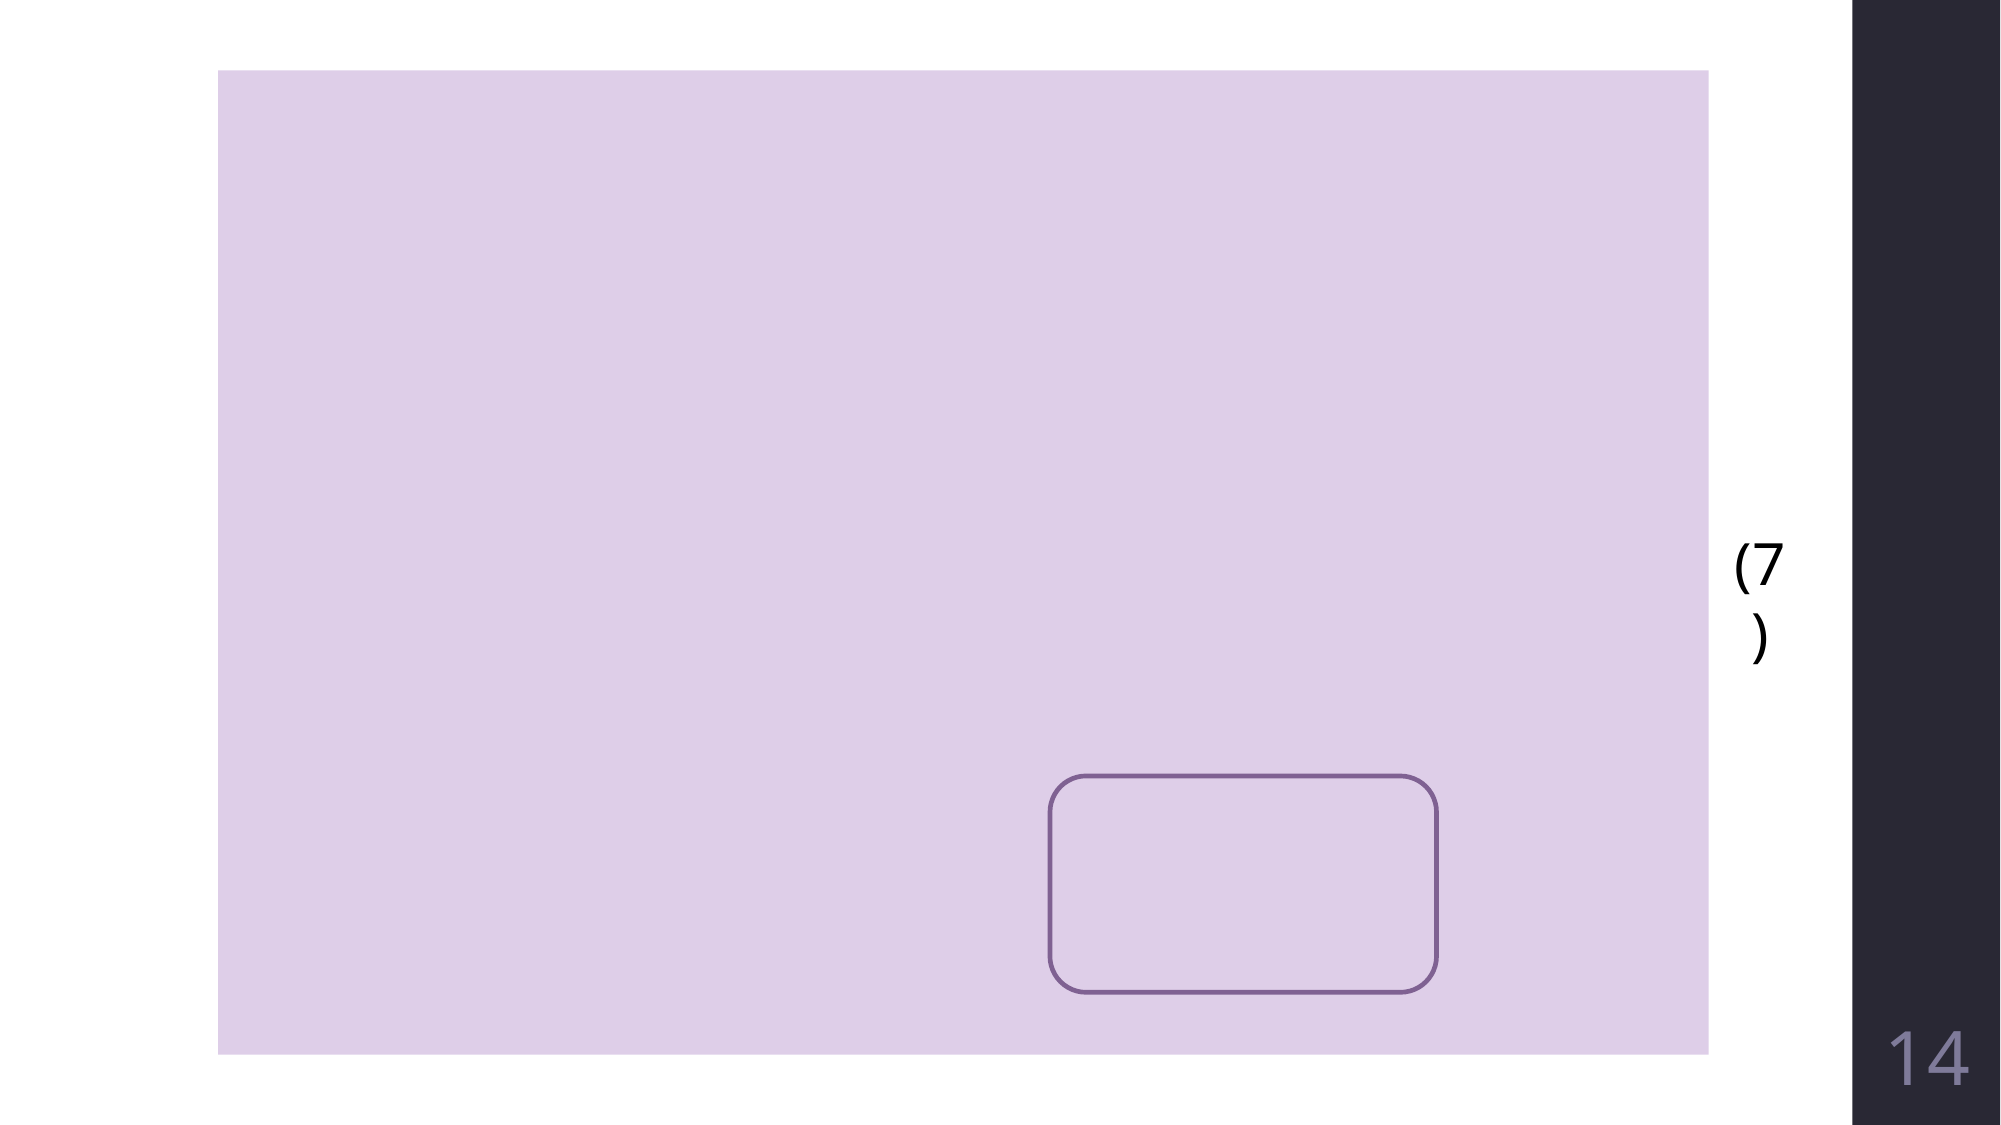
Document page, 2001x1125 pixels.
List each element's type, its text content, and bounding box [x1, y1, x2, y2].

text_box (7) [1716, 519, 1804, 675]
slide_number 14 [1852, 1012, 2000, 1110]
text_box [1048, 774, 1438, 994]
